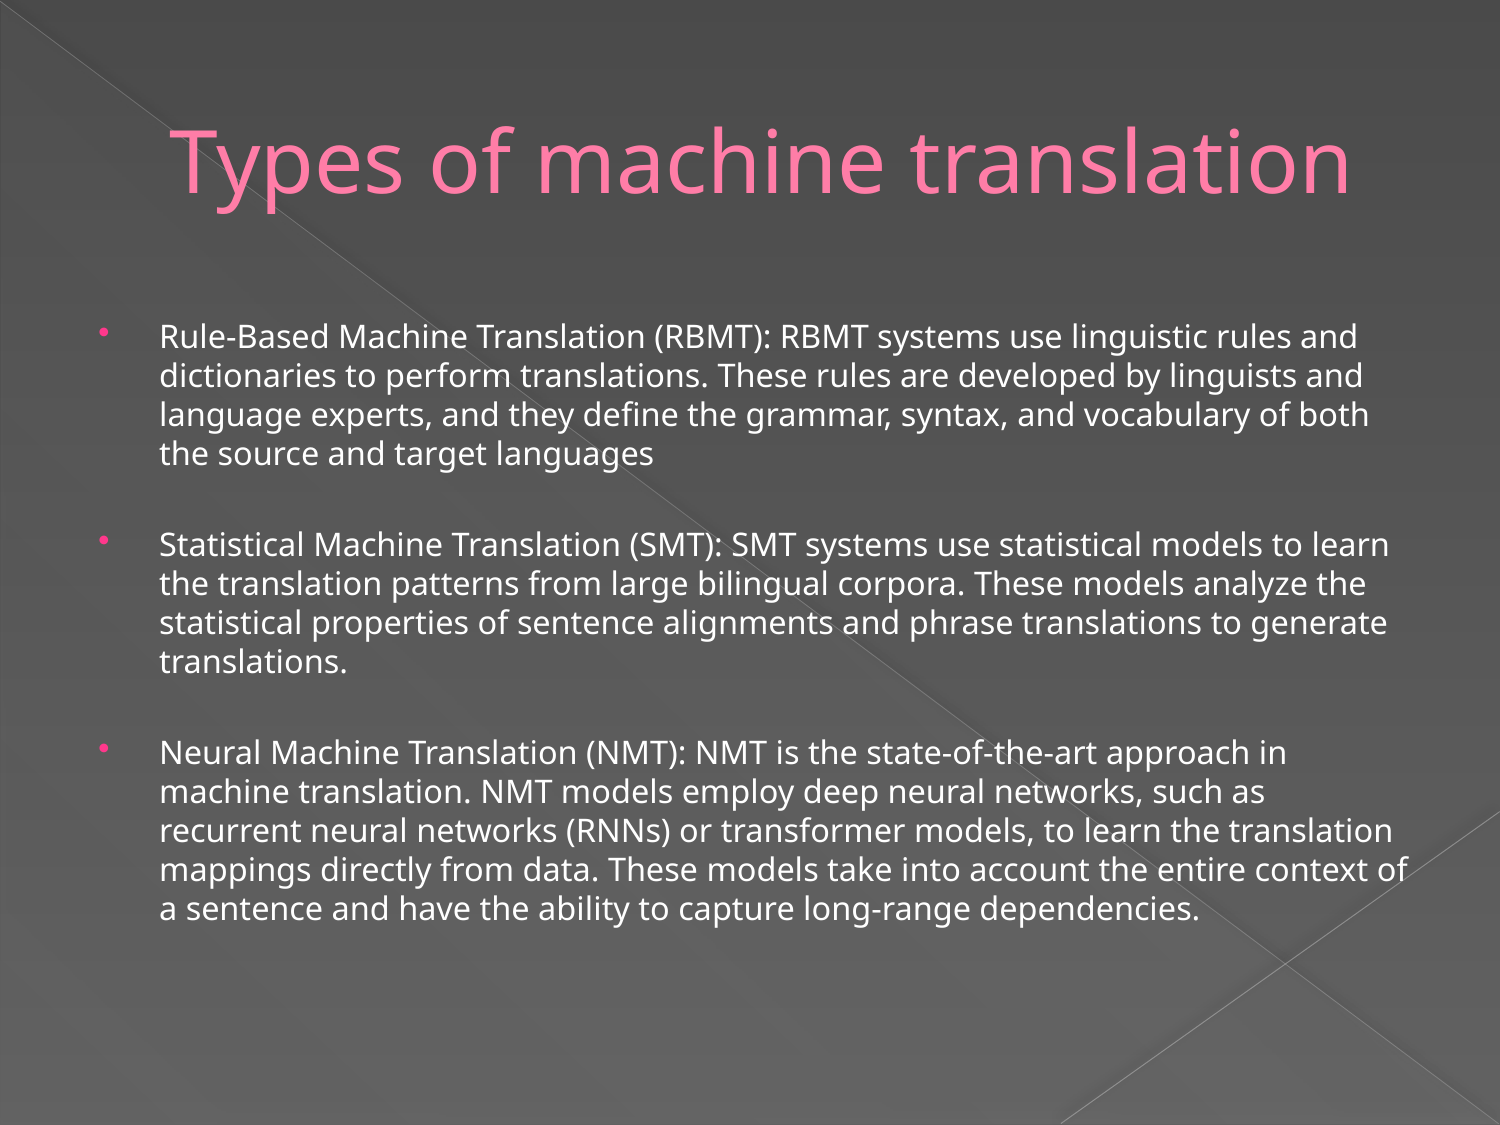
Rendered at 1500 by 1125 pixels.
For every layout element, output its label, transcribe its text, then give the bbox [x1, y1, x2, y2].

list Rule-Based Machine Translation (RBMT): RBMT systems use linguistic rules and dictionaries to perform translations. These rules are developed by linguists and language experts, and they define the grammar, syntax, and vocabulary of both the source and target languages Statistical Machine Translation (SMT): SMT systems use statistical models to learn the translation patterns from large bilingual corpora. These models analyze the statistical properties of sentence alignments and phrase translations to generate translations. Neural Machine Translation (NMT): NMT is the state-of-the-art approach in machine translation. NMT models employ deep neural networks, such as recurrent neural networks (RNNs) or transformer models, to learn the translation mappings directly from data. These models take into account the entire context of a sentence and have the ability to capture long-range dependencies. [75, 308, 1425, 1059]
title Types of machine translation [75, 43, 1425, 274]
